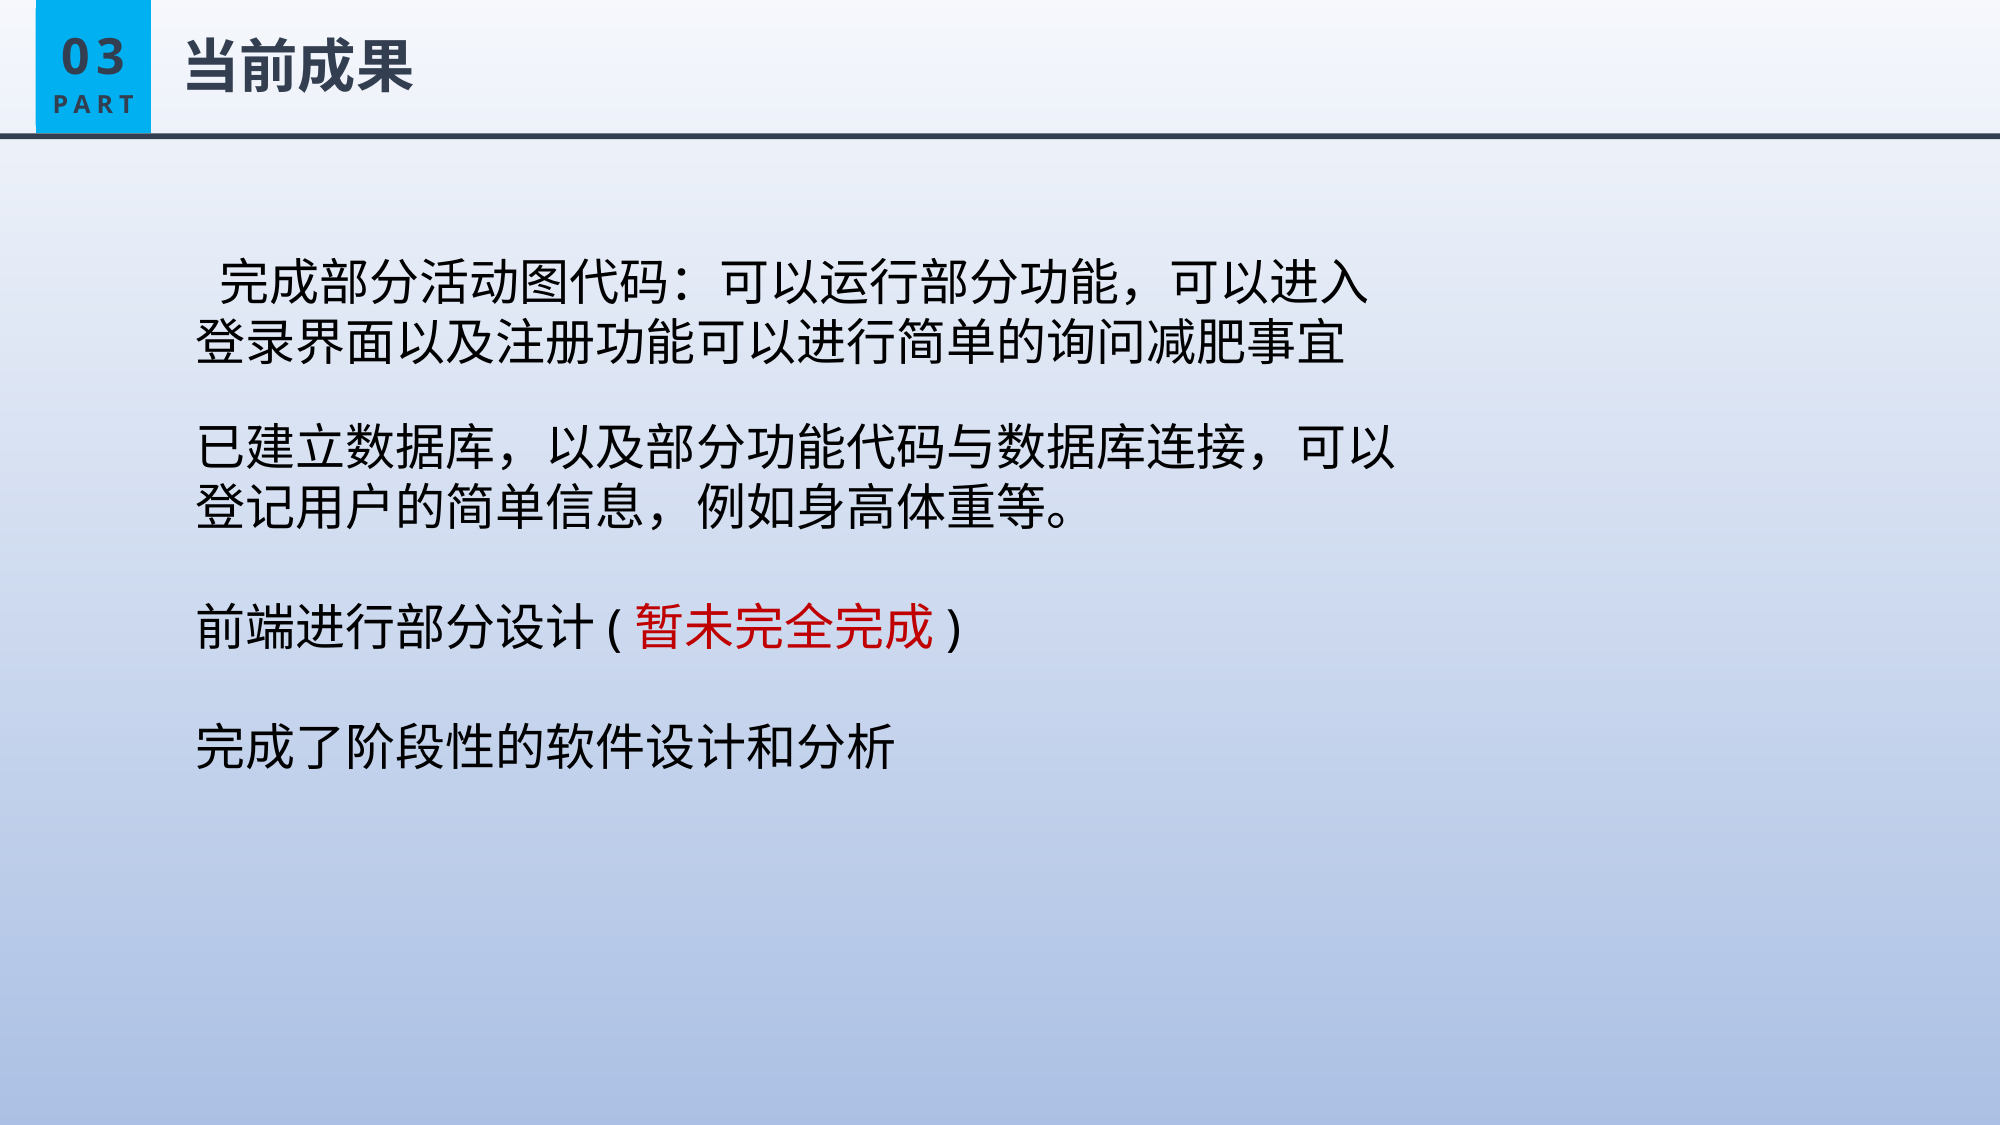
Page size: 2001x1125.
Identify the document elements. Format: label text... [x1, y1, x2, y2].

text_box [151, 0, 156, 134]
text_box 当前成果 [166, 21, 430, 107]
text_box 完成部分活动图代码：可以运行部分功能，可以进入登录界面以及注册功能可以进行简单的询问减肥事宜 已建立数据库，以及部分功能代码与数据库连接，可以登记用户的简单信息，例如身高体重等。 前端进行部分设计(暂未完全完成) 完成了阶段性的软件设计和分析 [181, 242, 1429, 783]
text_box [35, 0, 151, 134]
text_box [0, 132, 2000, 140]
